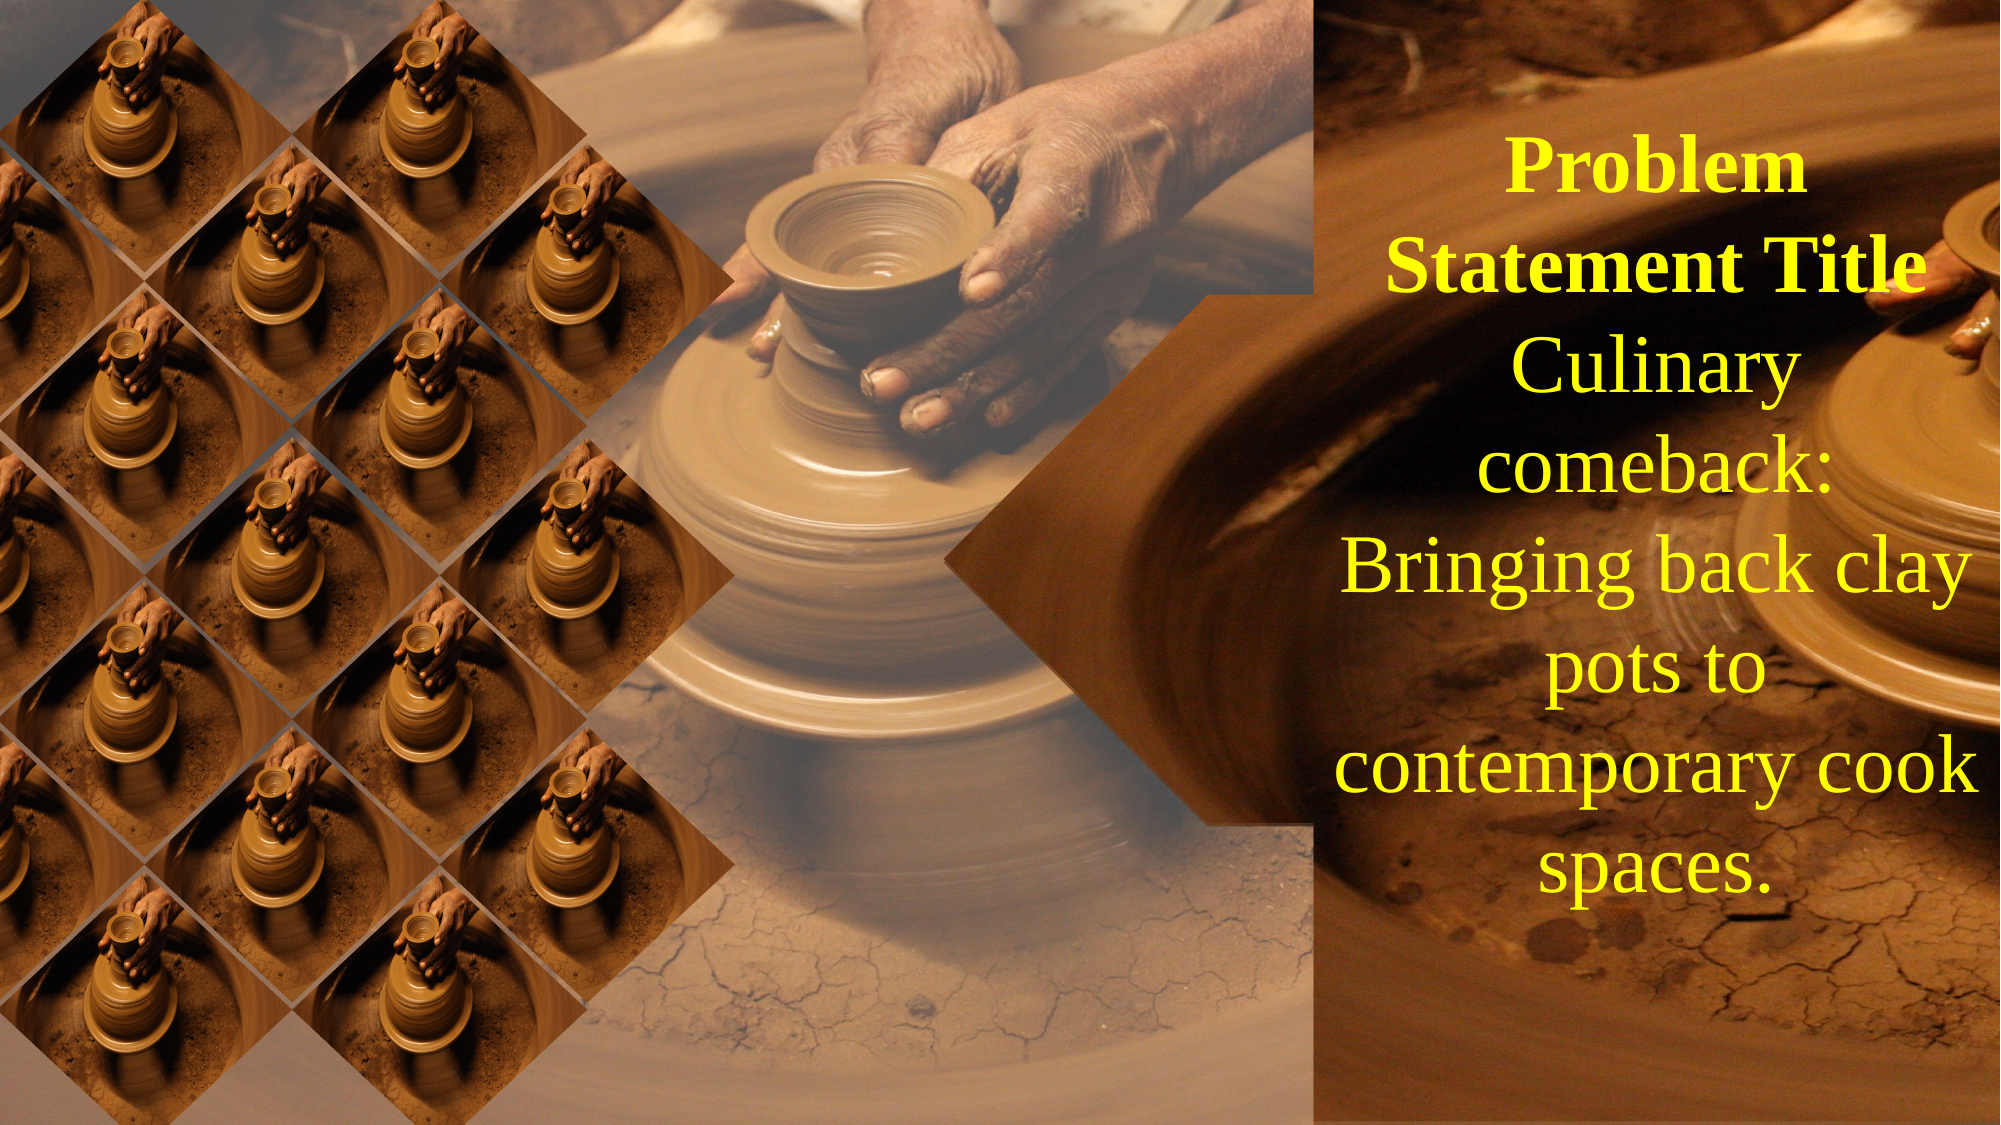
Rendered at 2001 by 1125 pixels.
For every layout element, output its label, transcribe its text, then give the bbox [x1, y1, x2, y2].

text_box Problem Statement Number 4 [942, 561, 1312, 828]
text_box Problem Statement Title Culinary comeback: Bringing back clay pots to contemporary cook spaces. [942, 0, 2000, 1123]
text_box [0, 0, 735, 1125]
